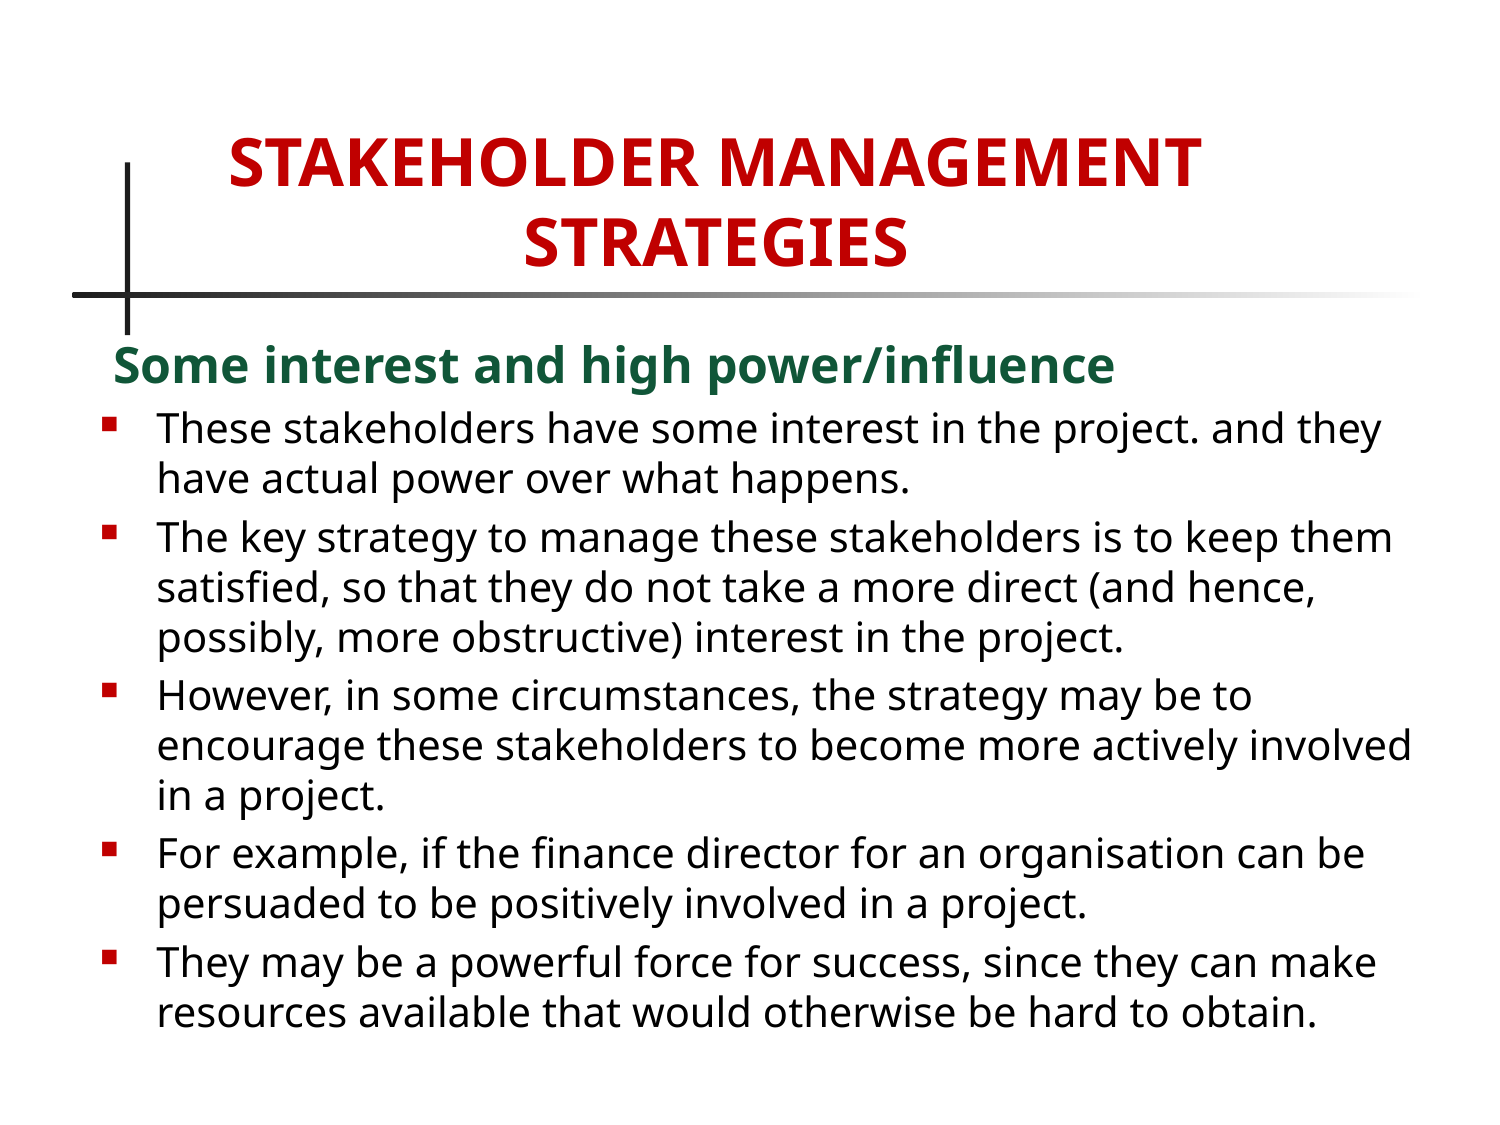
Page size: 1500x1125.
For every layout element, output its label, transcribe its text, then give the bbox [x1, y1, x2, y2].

list Some interest and high power/influence These stakeholders have some interest in the project. and they have actual power over what happens. The key strategy to manage these stakeholders is to keep them satisfied, so that they do not take a more direct (and hence, possibly, more obstructive) interest in the project. However, in some circumstances, the strategy may be to encourage these stakeholders to become more actively involved in a project. For example, if the finance director for an organisation can be persuaded to be positively involved in a project. They may be a powerful force for success, since they can make resources available that would otherwise be hard to obtain. [85, 326, 1471, 1064]
title STAKEHOLDER MANAGEMENT STRATEGIES [145, 90, 1288, 288]
